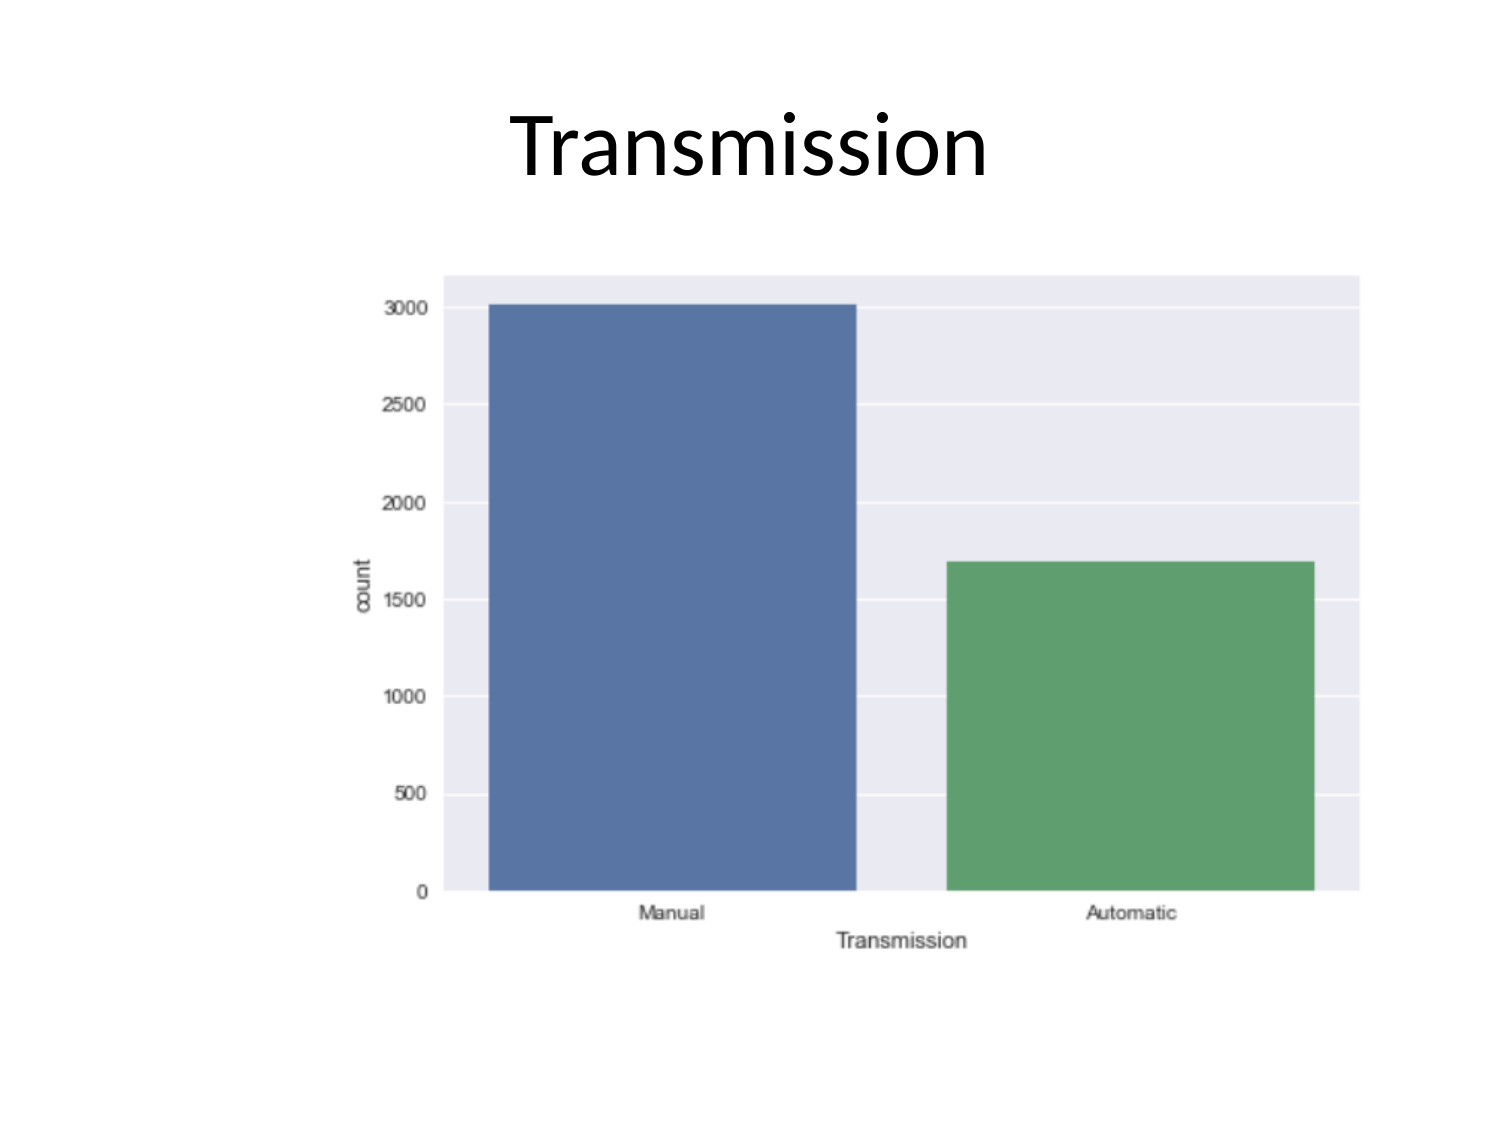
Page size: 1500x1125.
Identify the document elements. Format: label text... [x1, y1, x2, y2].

picture [256, 272, 1434, 965]
title Transmission [75, 45, 1425, 233]
